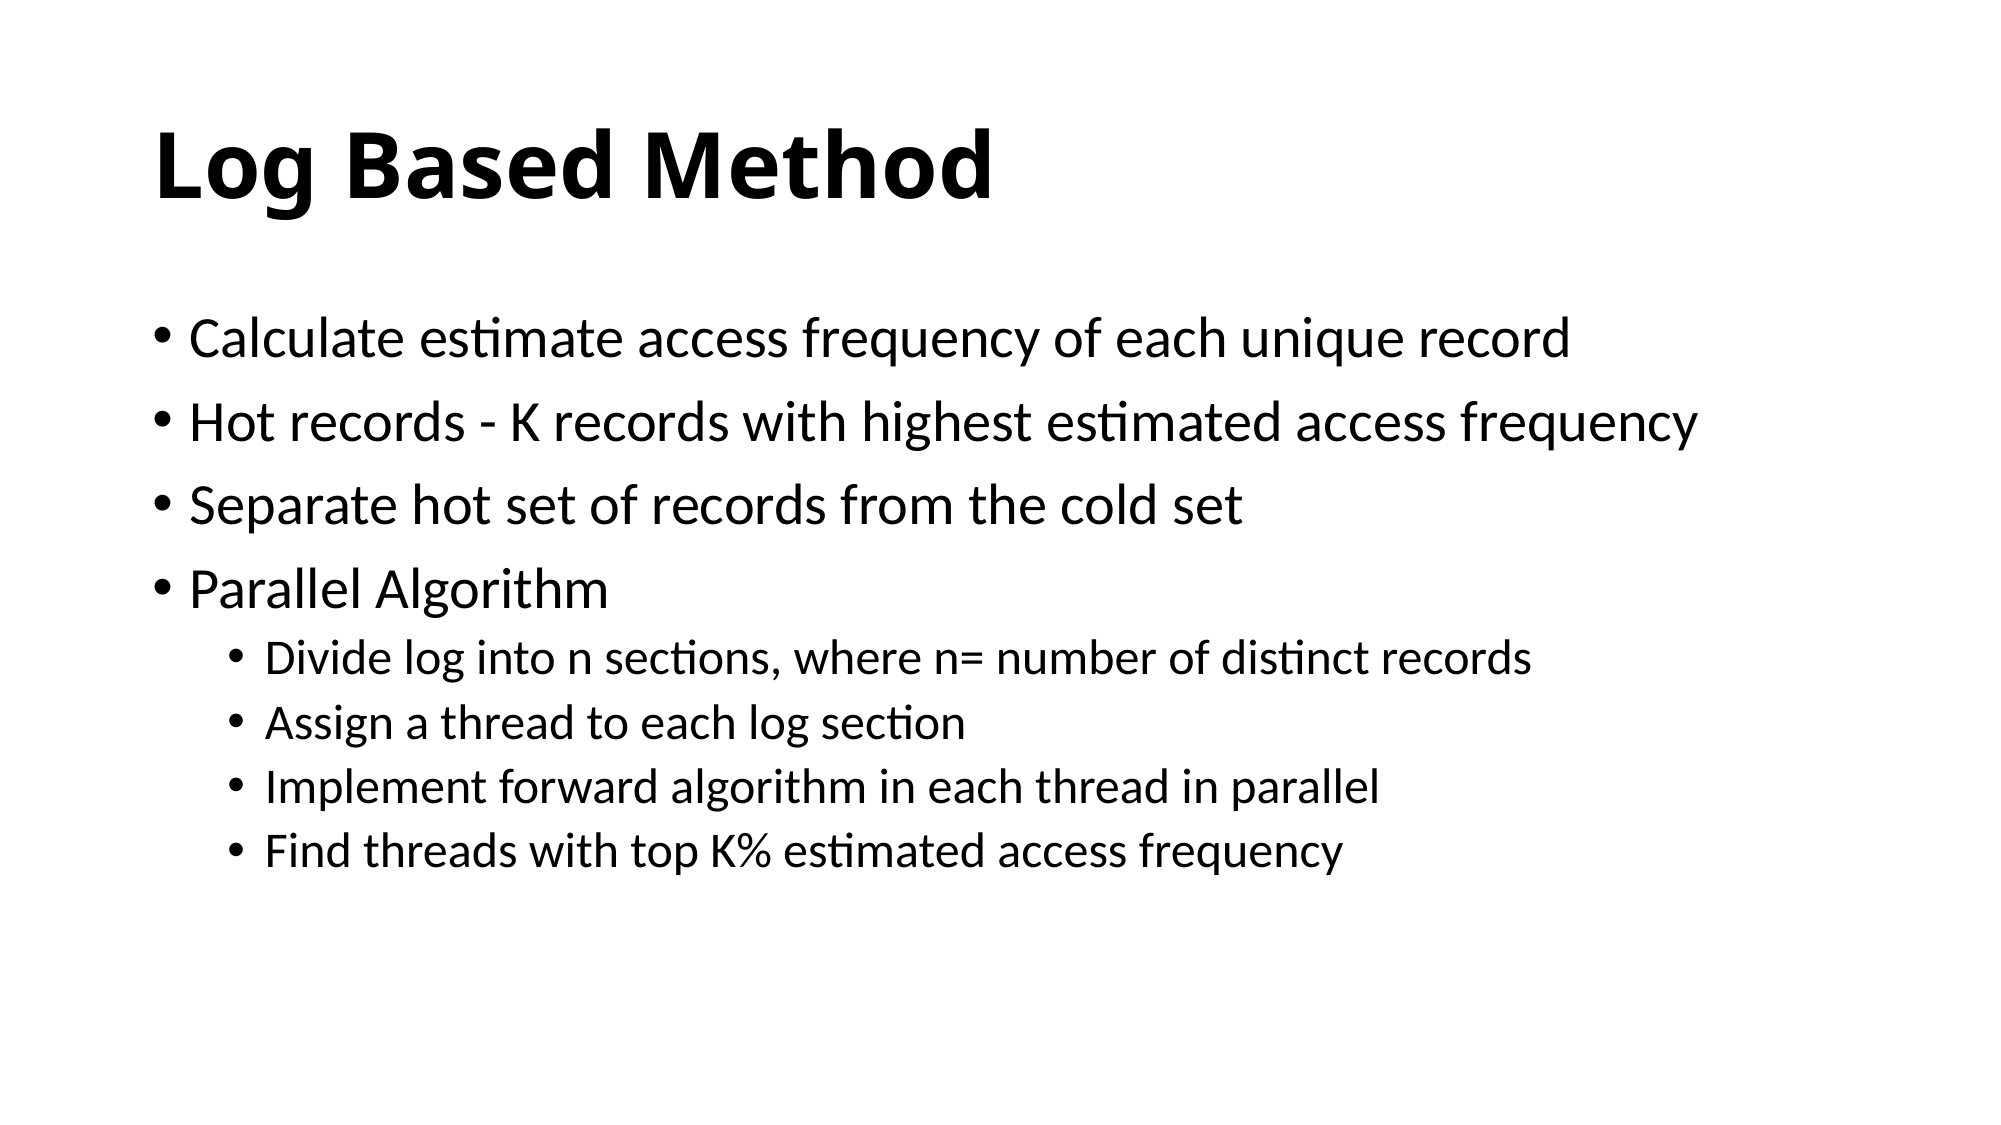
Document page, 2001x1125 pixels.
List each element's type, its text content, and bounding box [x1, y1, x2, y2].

list Calculate estimate access frequency of each unique record Hot records - K records with highest estimated access frequency Separate hot set of records from the cold set Parallel Algorithm Divide log into n sections, where n= number of distinct records Assign a thread to each log section Implement forward algorithm in each thread in parallel Find threads with top K% estimated access frequency [137, 299, 1863, 1014]
title Log Based Method [137, 59, 1863, 278]
